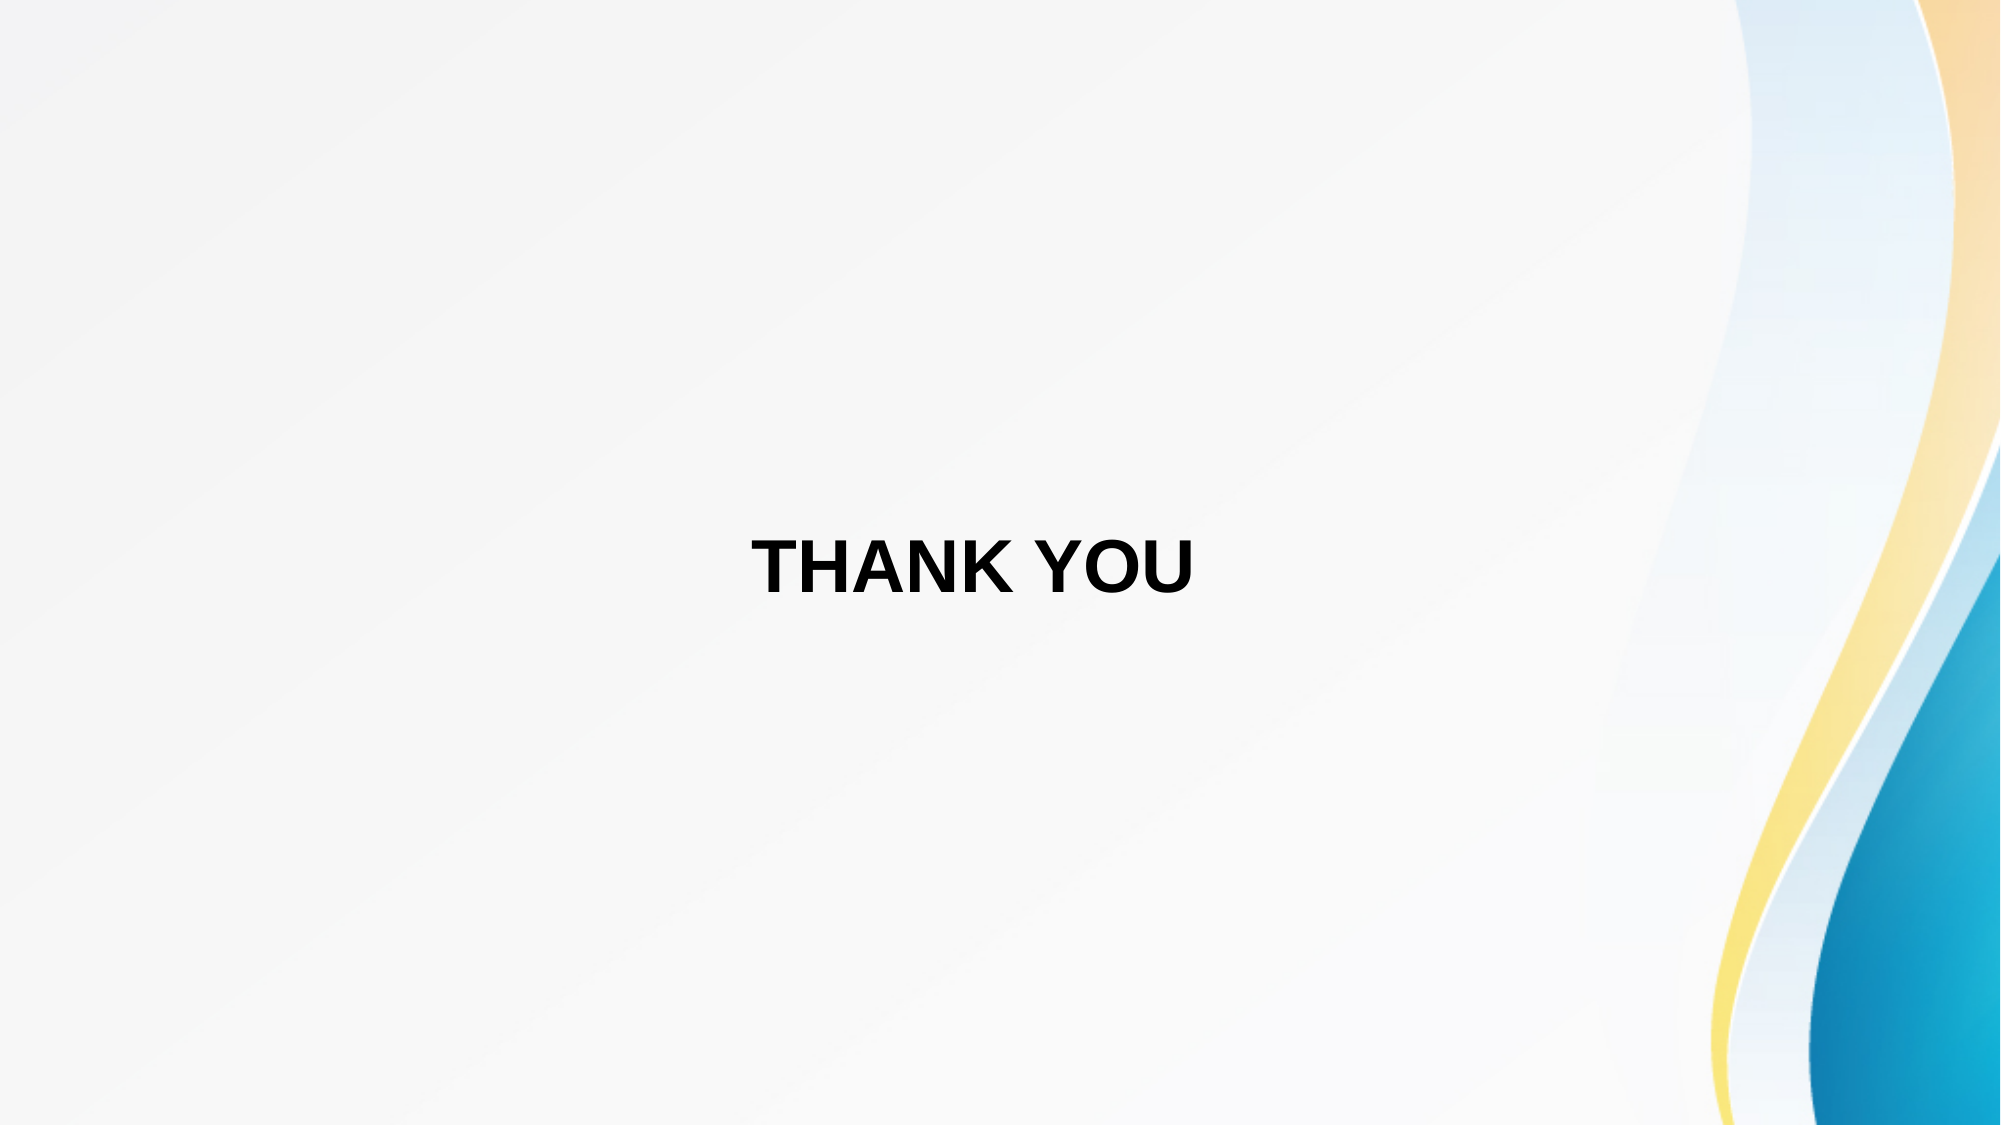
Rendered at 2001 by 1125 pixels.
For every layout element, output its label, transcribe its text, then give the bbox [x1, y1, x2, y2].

picture [0, 0, 2001, 1125]
title THANK YOU [591, 440, 1376, 685]
